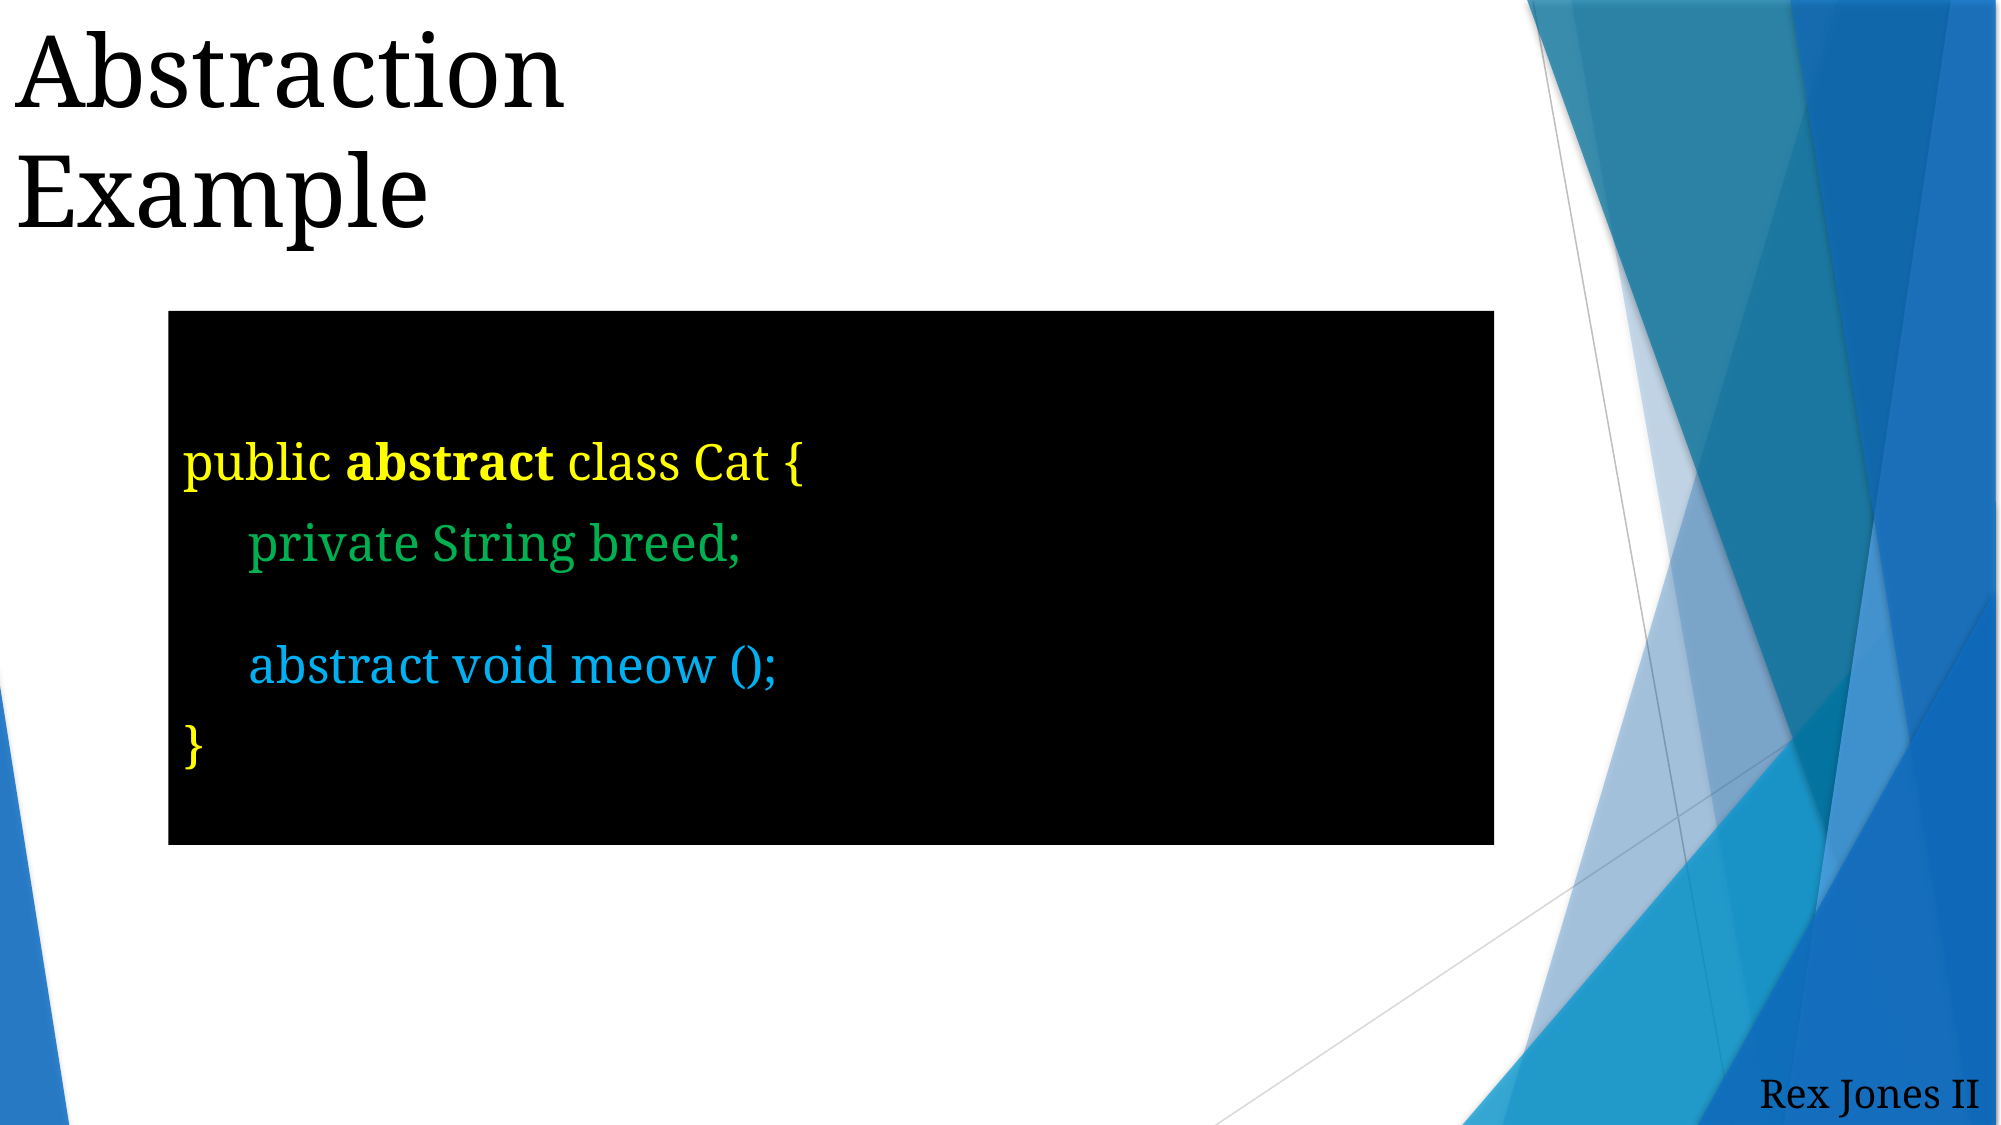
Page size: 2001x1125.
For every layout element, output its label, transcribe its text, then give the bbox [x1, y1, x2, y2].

text_box Abstraction Example [0, 0, 1994, 261]
text_box public abstract class Cat { private String breed; abstract void meow (); } [168, 310, 1495, 845]
